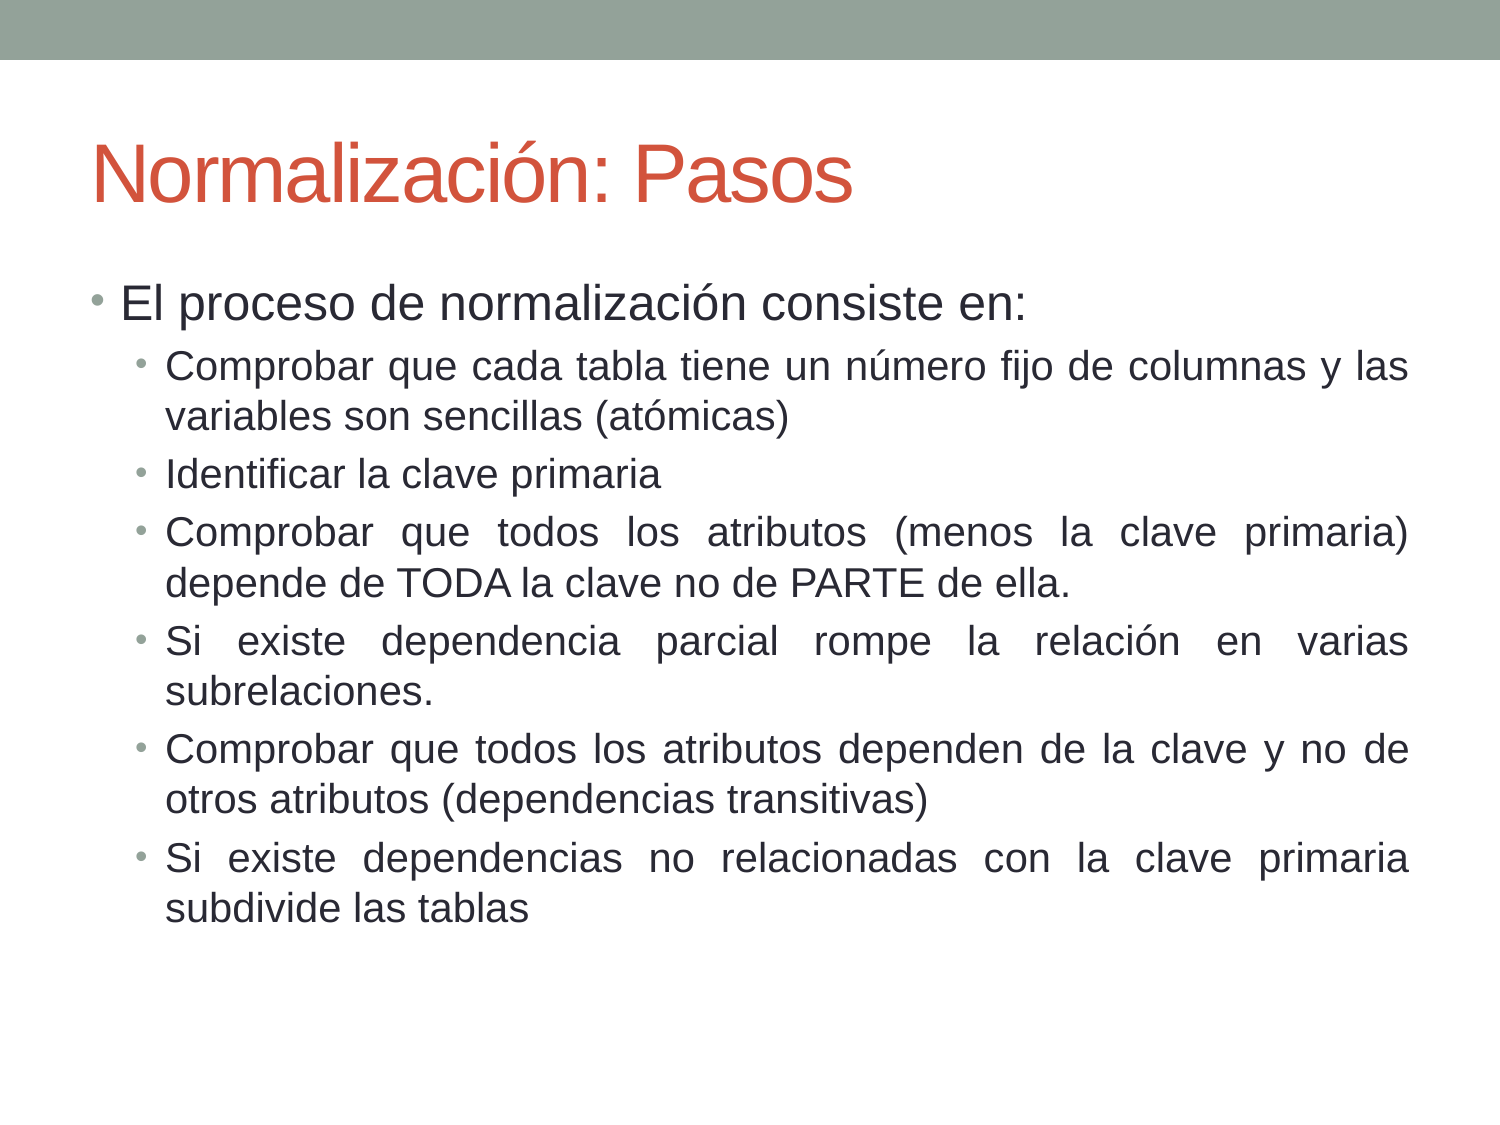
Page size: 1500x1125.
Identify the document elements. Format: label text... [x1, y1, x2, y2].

title Normalización: Pasos [75, 87, 1425, 250]
list El proceso de normalización consiste en: Comprobar que cada tabla tiene un número fijo de columnas y las variables son sencillas (atómicas) Identificar la clave primaria Comprobar que todos los atributos (menos la clave primaria) depende de TODA la clave no de PARTE de ella. Si existe dependencia parcial rompe la relación en varias subrelaciones. Comprobar que todos los atributos dependen de la clave y no de otros atributos (dependencias transitivas) Si existe dependencias no relacionadas con la clave primaria subdivide las tablas [75, 262, 1425, 1063]
